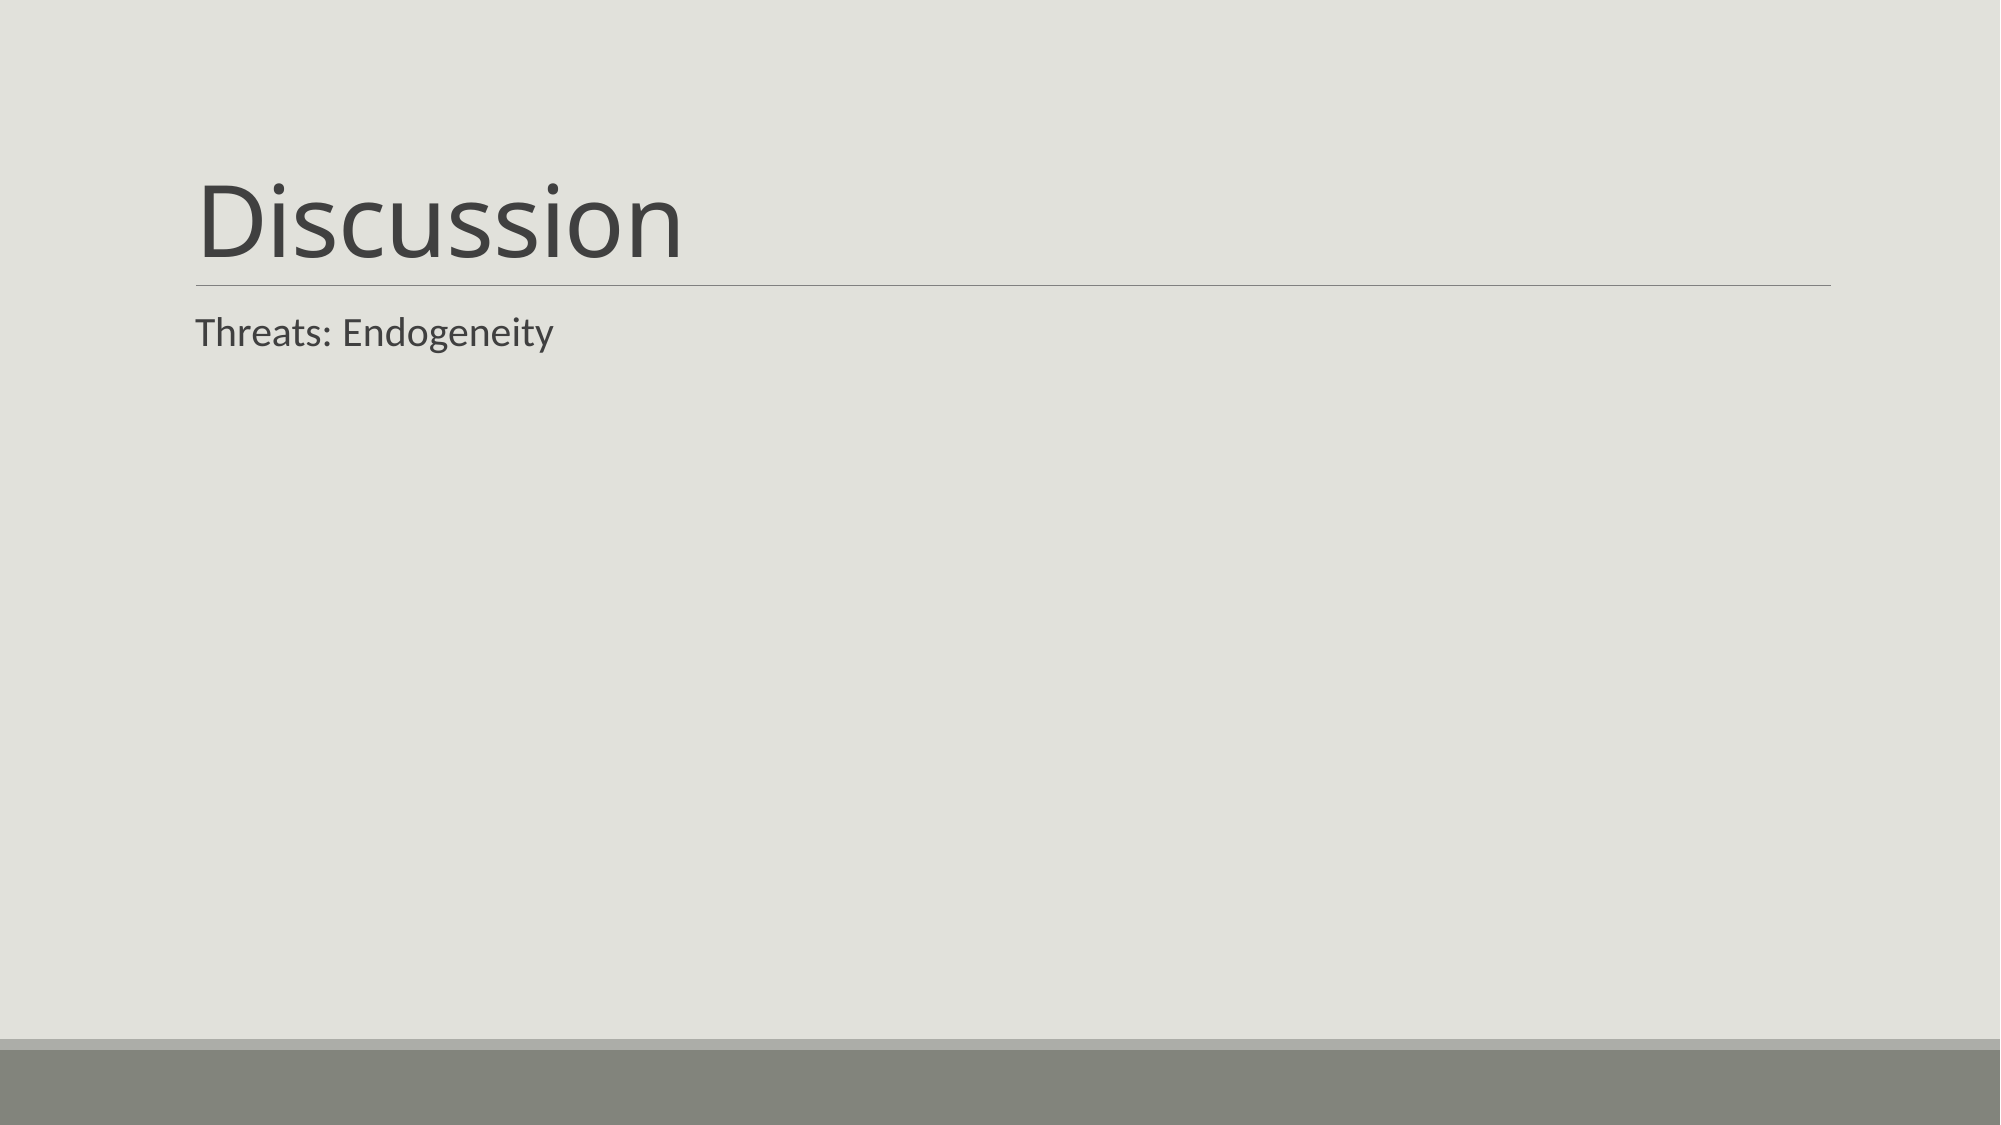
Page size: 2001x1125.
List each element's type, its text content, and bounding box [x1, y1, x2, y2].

list Threats: Endogeneity [180, 302, 1773, 963]
title Discussion [180, 47, 1830, 285]
